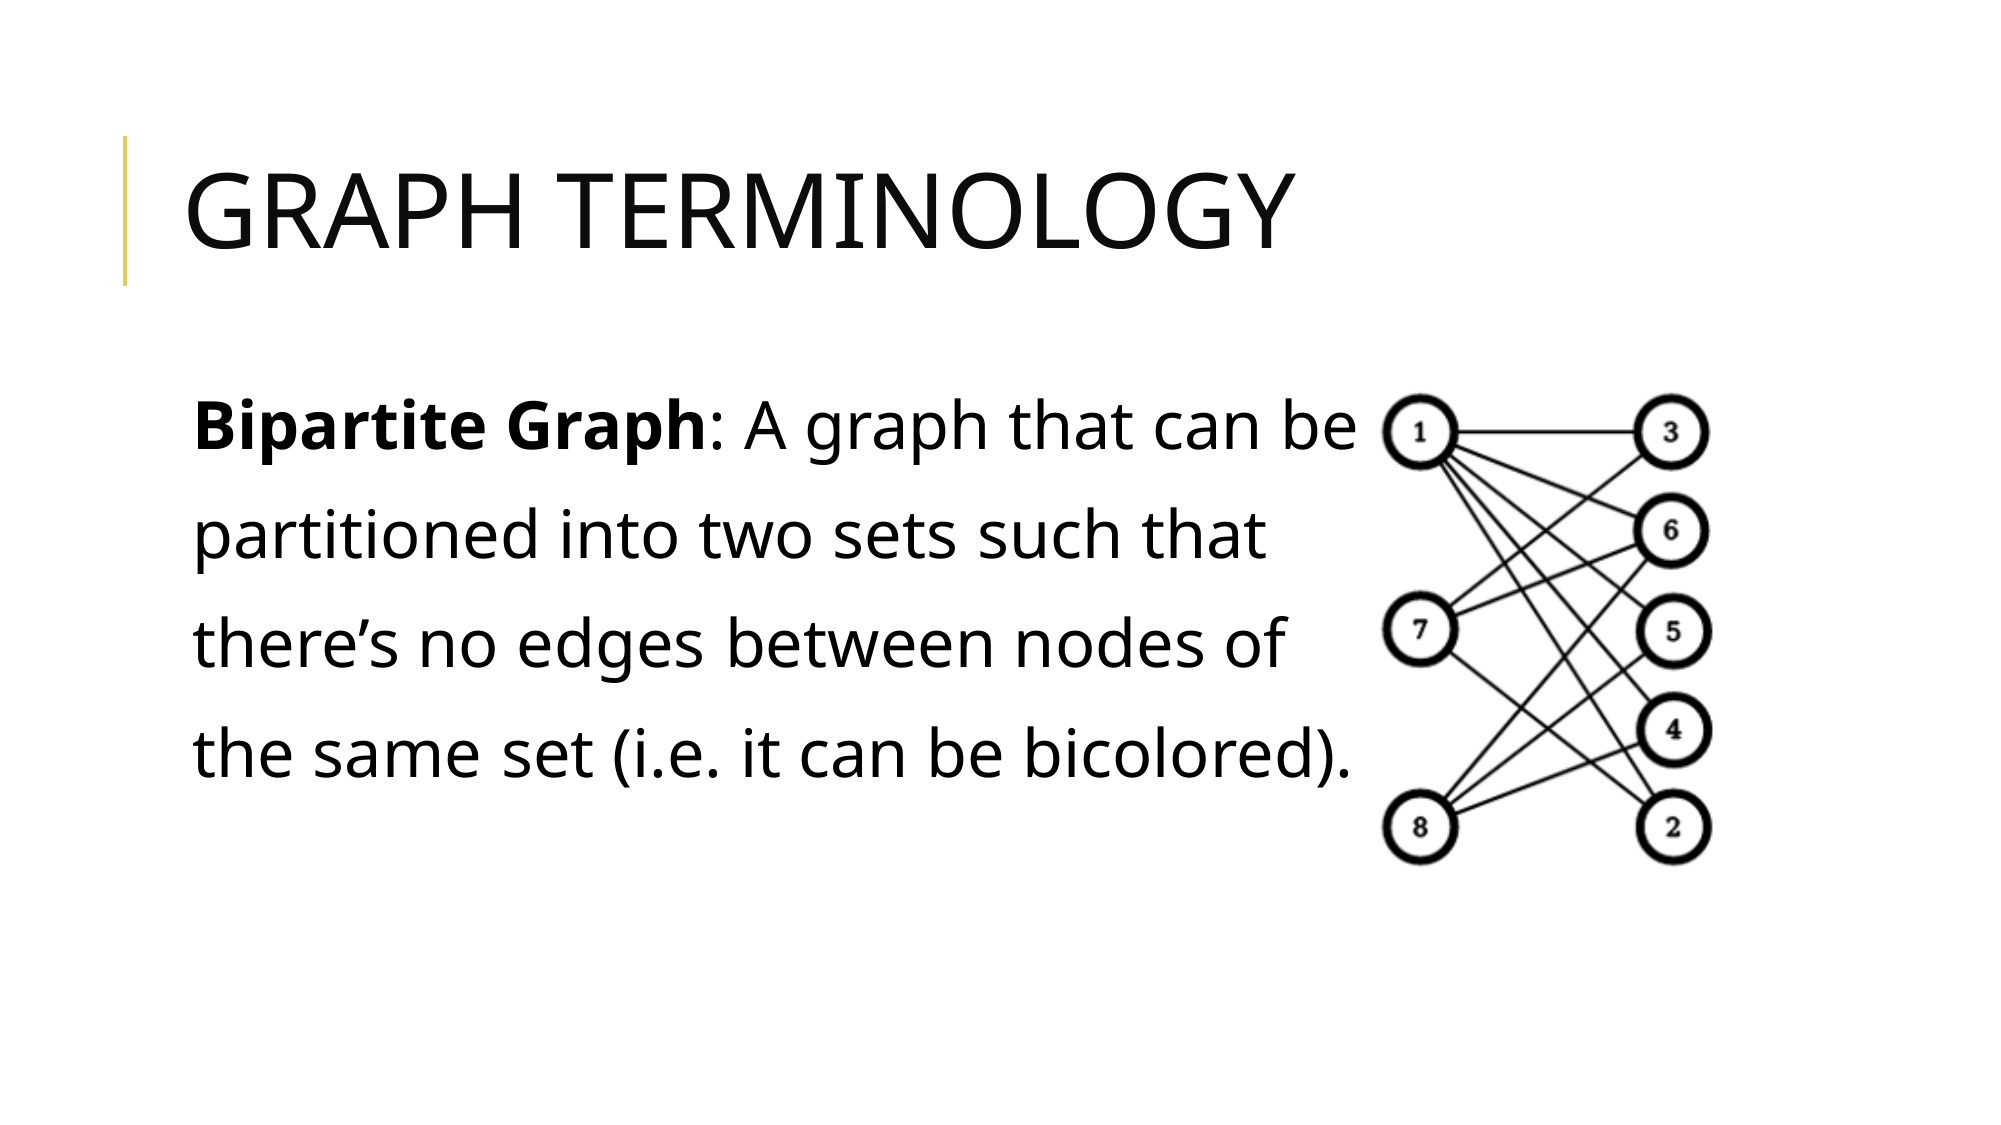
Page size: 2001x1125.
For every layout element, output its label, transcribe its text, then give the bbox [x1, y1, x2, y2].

title GRAPH TERMINOLOGY [168, 96, 1763, 342]
picture [1367, 374, 1729, 875]
list Bipartite Graph: A graph that can be partitioned into two sets such that there’s no edges between nodes of the same set (i.e. it can be bicolored). [168, 375, 1763, 1035]
